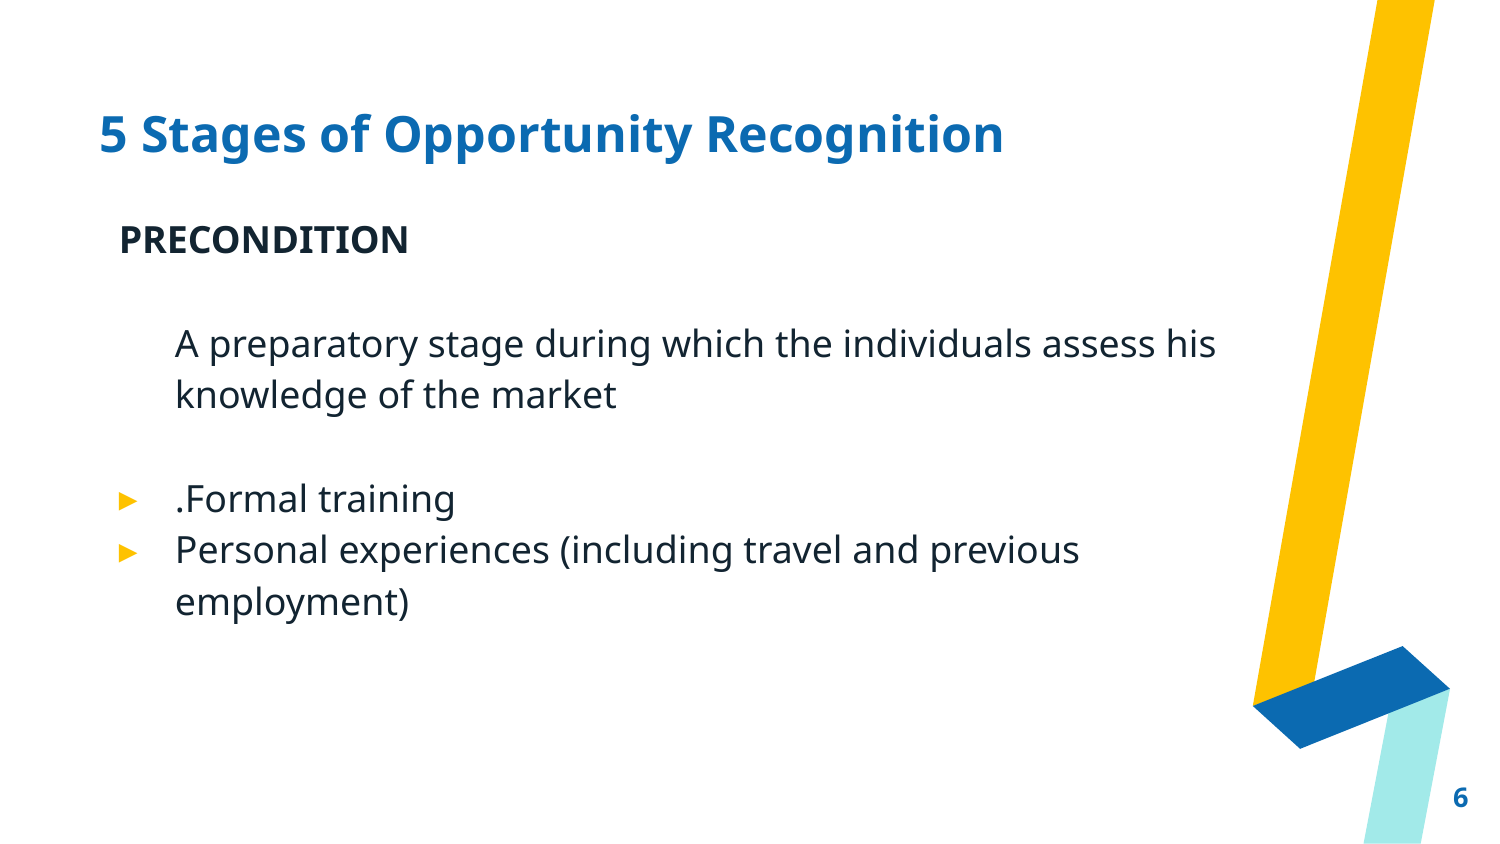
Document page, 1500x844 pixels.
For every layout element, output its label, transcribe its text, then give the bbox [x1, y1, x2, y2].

slide_number 6 [1378, 766, 1469, 832]
title 5 Stages of Opportunity Recognition [99, 96, 1172, 162]
list PRECONDITION A preparatory stage during which the individuals assess his knowledge of the market .Formal training Personal experiences (including travel and previous employment) [99, 209, 1273, 736]
